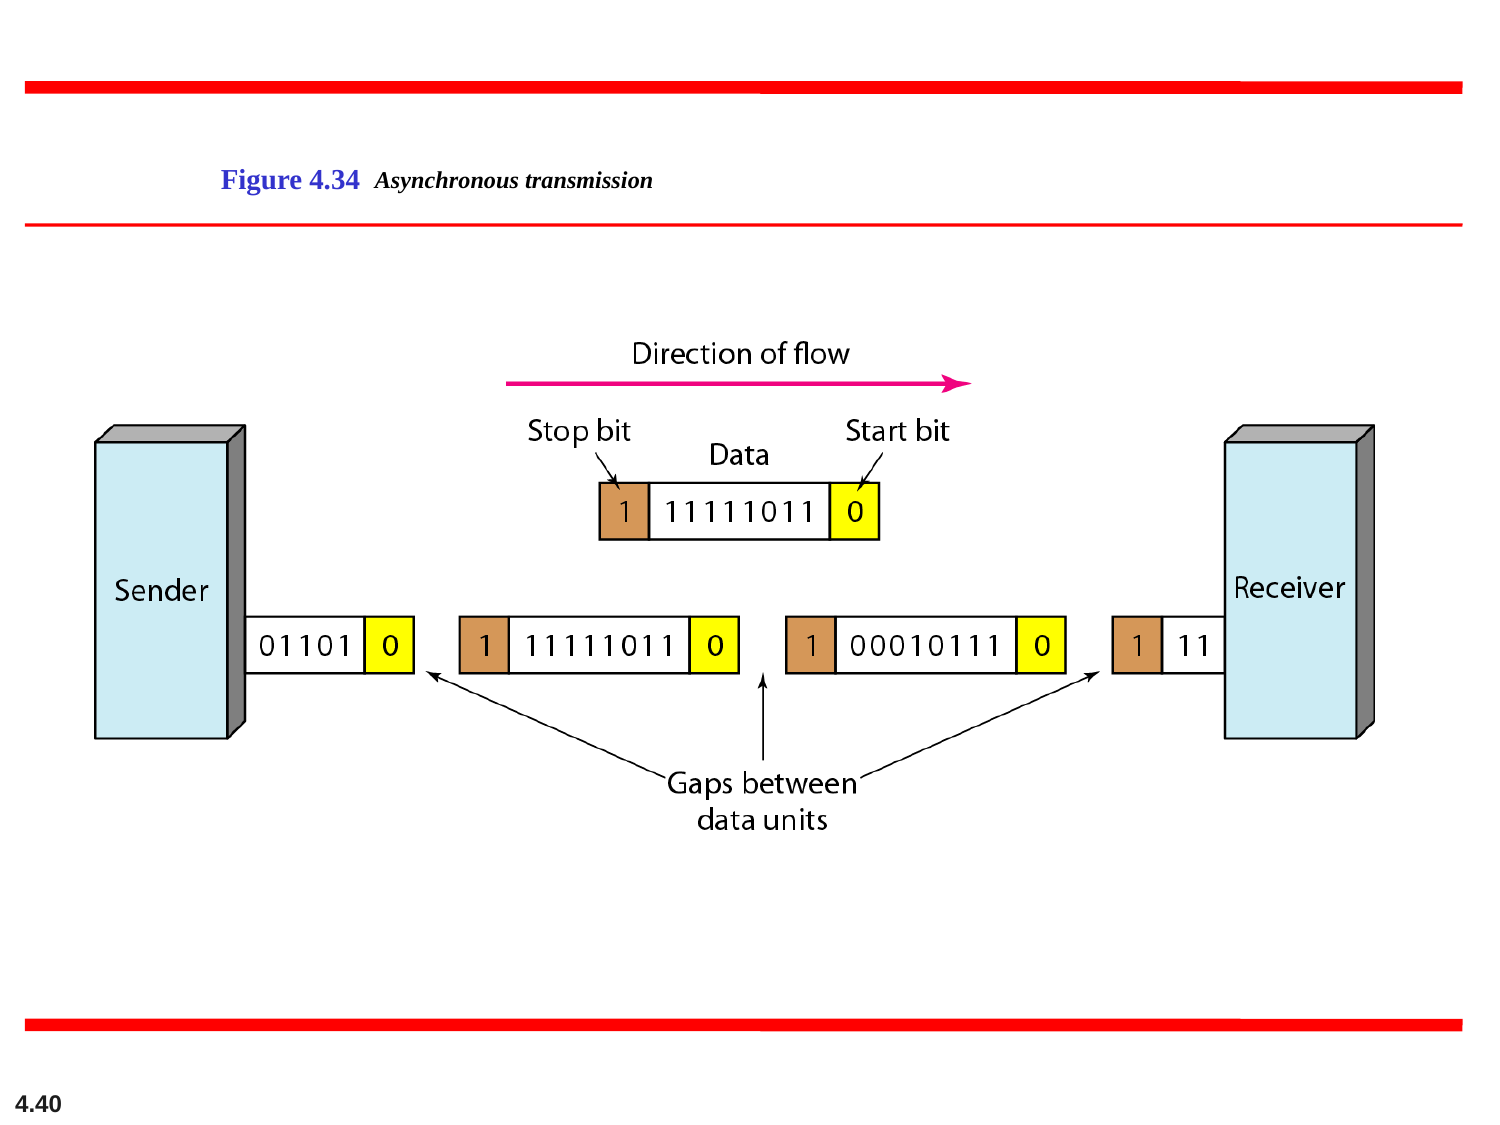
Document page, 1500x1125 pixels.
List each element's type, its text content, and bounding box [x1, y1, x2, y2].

picture [94, 337, 1376, 838]
slide_number 4.40 [0, 1049, 313, 1125]
text_box Figure 4.34 Asynchronous transmission [205, 125, 669, 203]
